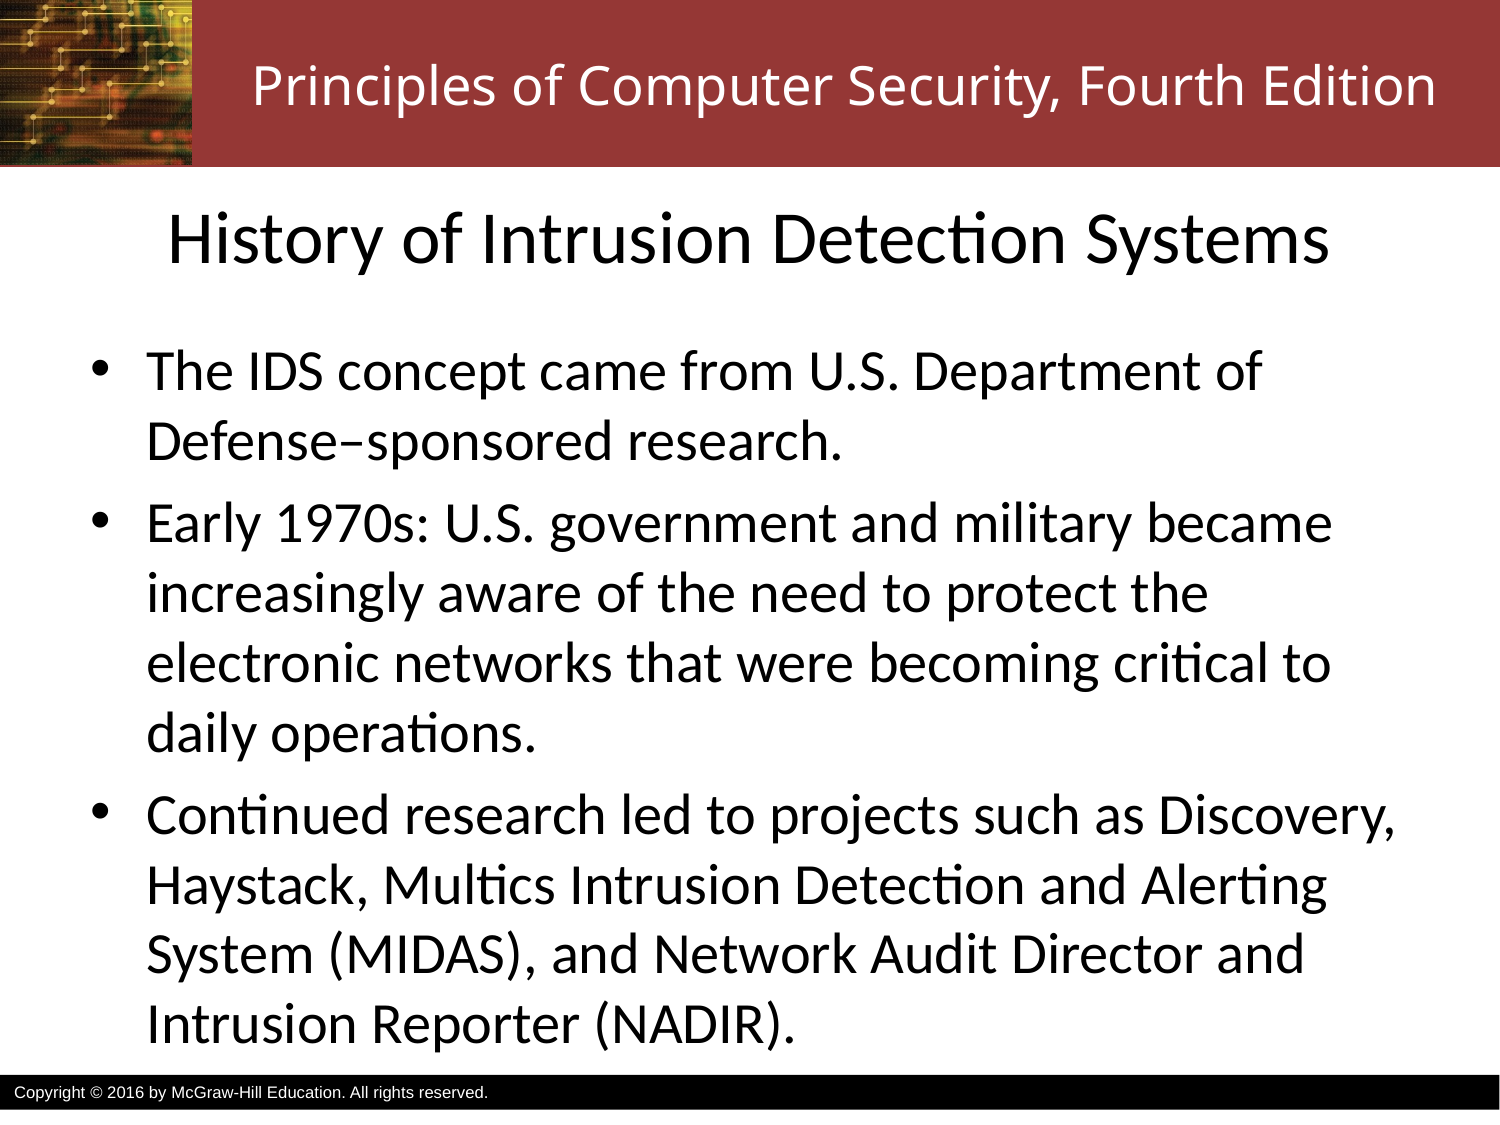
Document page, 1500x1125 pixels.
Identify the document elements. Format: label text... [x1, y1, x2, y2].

picture [0, 0, 192, 165]
title History of Intrusion Detection Systems [75, 181, 1425, 324]
list The IDS concept came from U.S. Department of Defense–sponsored research. Early 1970s: U.S. government and military became increasingly aware of the need to protect the electronic networks that were becoming critical to daily operations. Continued research led to projects such as Discovery, Haystack, Multics Intrusion Detection and Alerting System (MIDAS), and Network Audit Director and Intrusion Reporter (NADIR). [75, 324, 1425, 1005]
